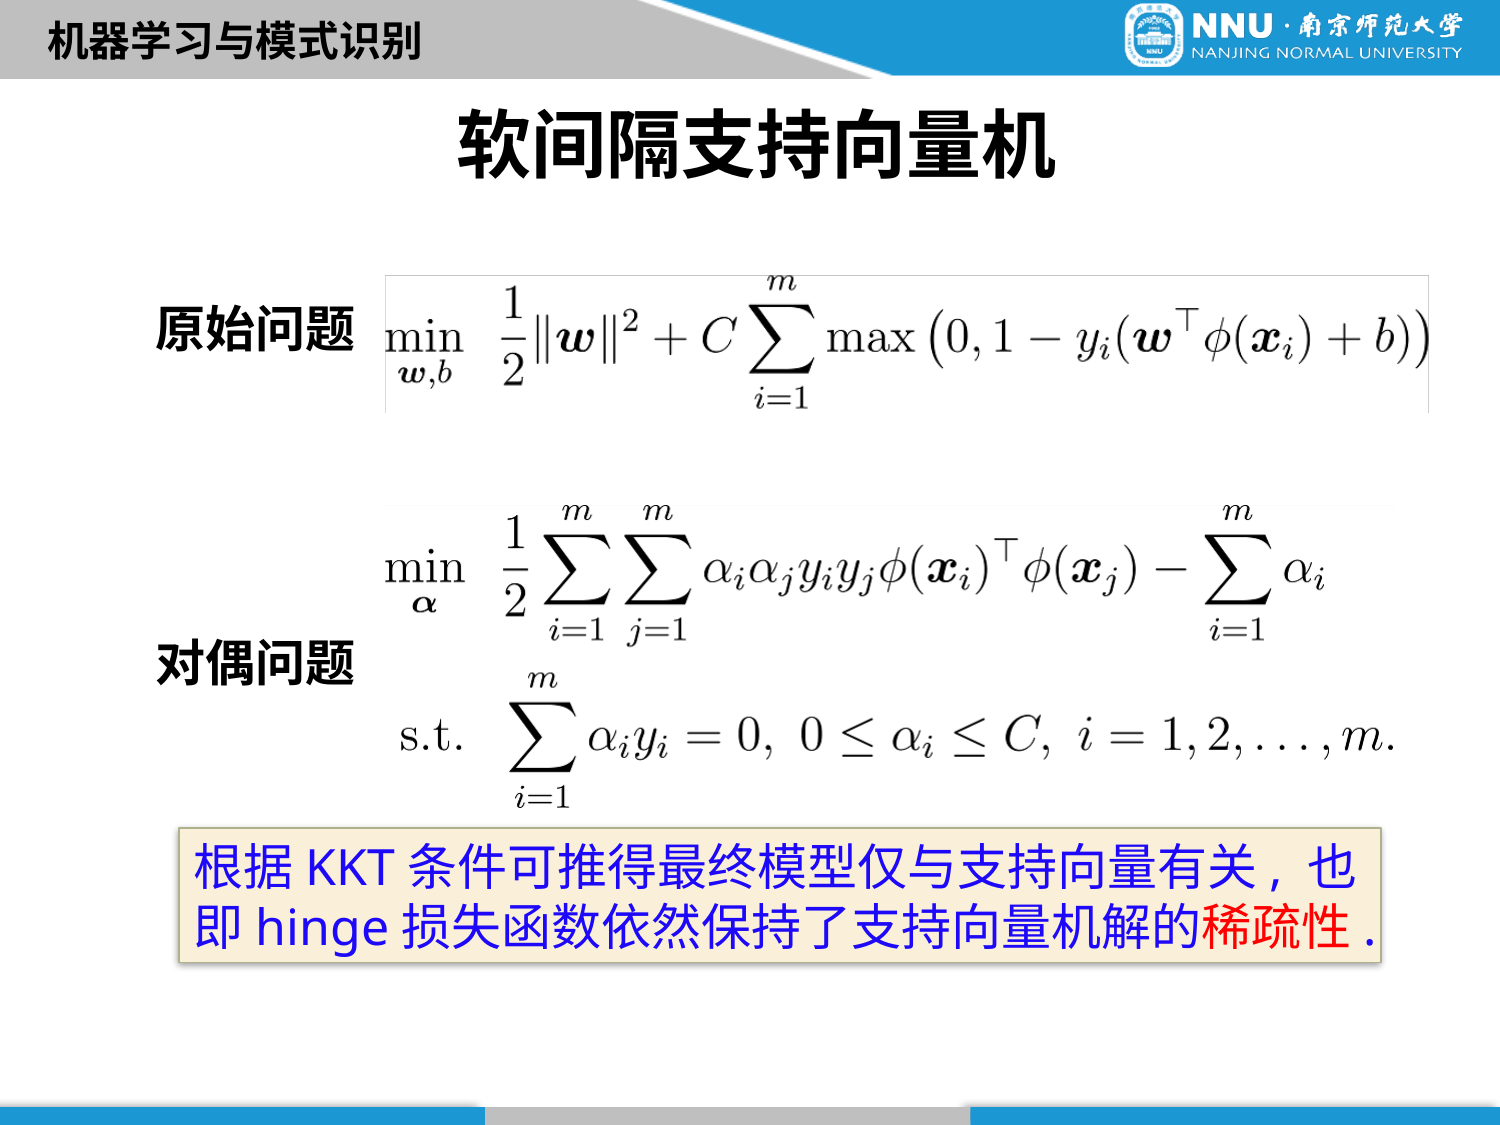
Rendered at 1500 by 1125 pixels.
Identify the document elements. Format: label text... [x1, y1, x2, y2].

picture [0, 0, 1500, 79]
picture [382, 501, 1395, 814]
text_box 原始问题 [140, 296, 377, 371]
title 软间隔支持向量机 [289, 90, 1225, 219]
text_box 根据KKT条件可推得最终模型仅与支持向量有关, 也即hinge损失函数依然保持了支持向量机解的稀疏性. [178, 827, 1382, 963]
text_box 对偶问题 [140, 631, 377, 705]
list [382, 270, 1431, 414]
